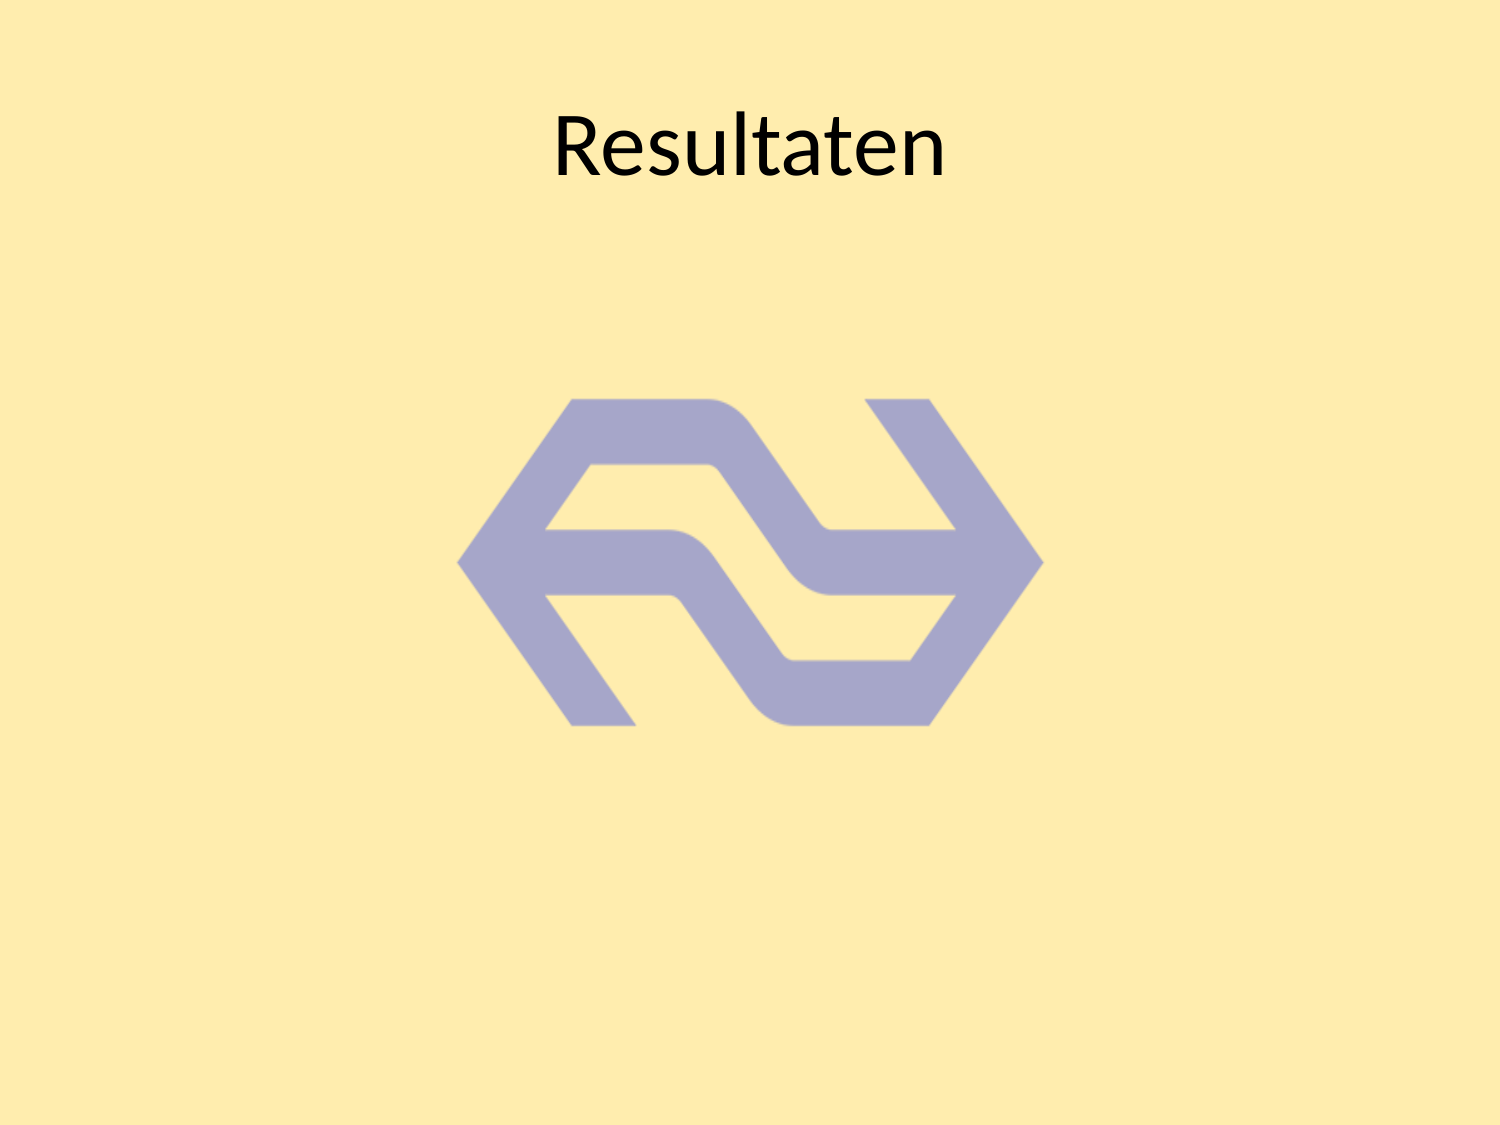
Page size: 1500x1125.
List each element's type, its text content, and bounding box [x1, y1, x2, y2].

title Resultaten [75, 45, 1425, 233]
